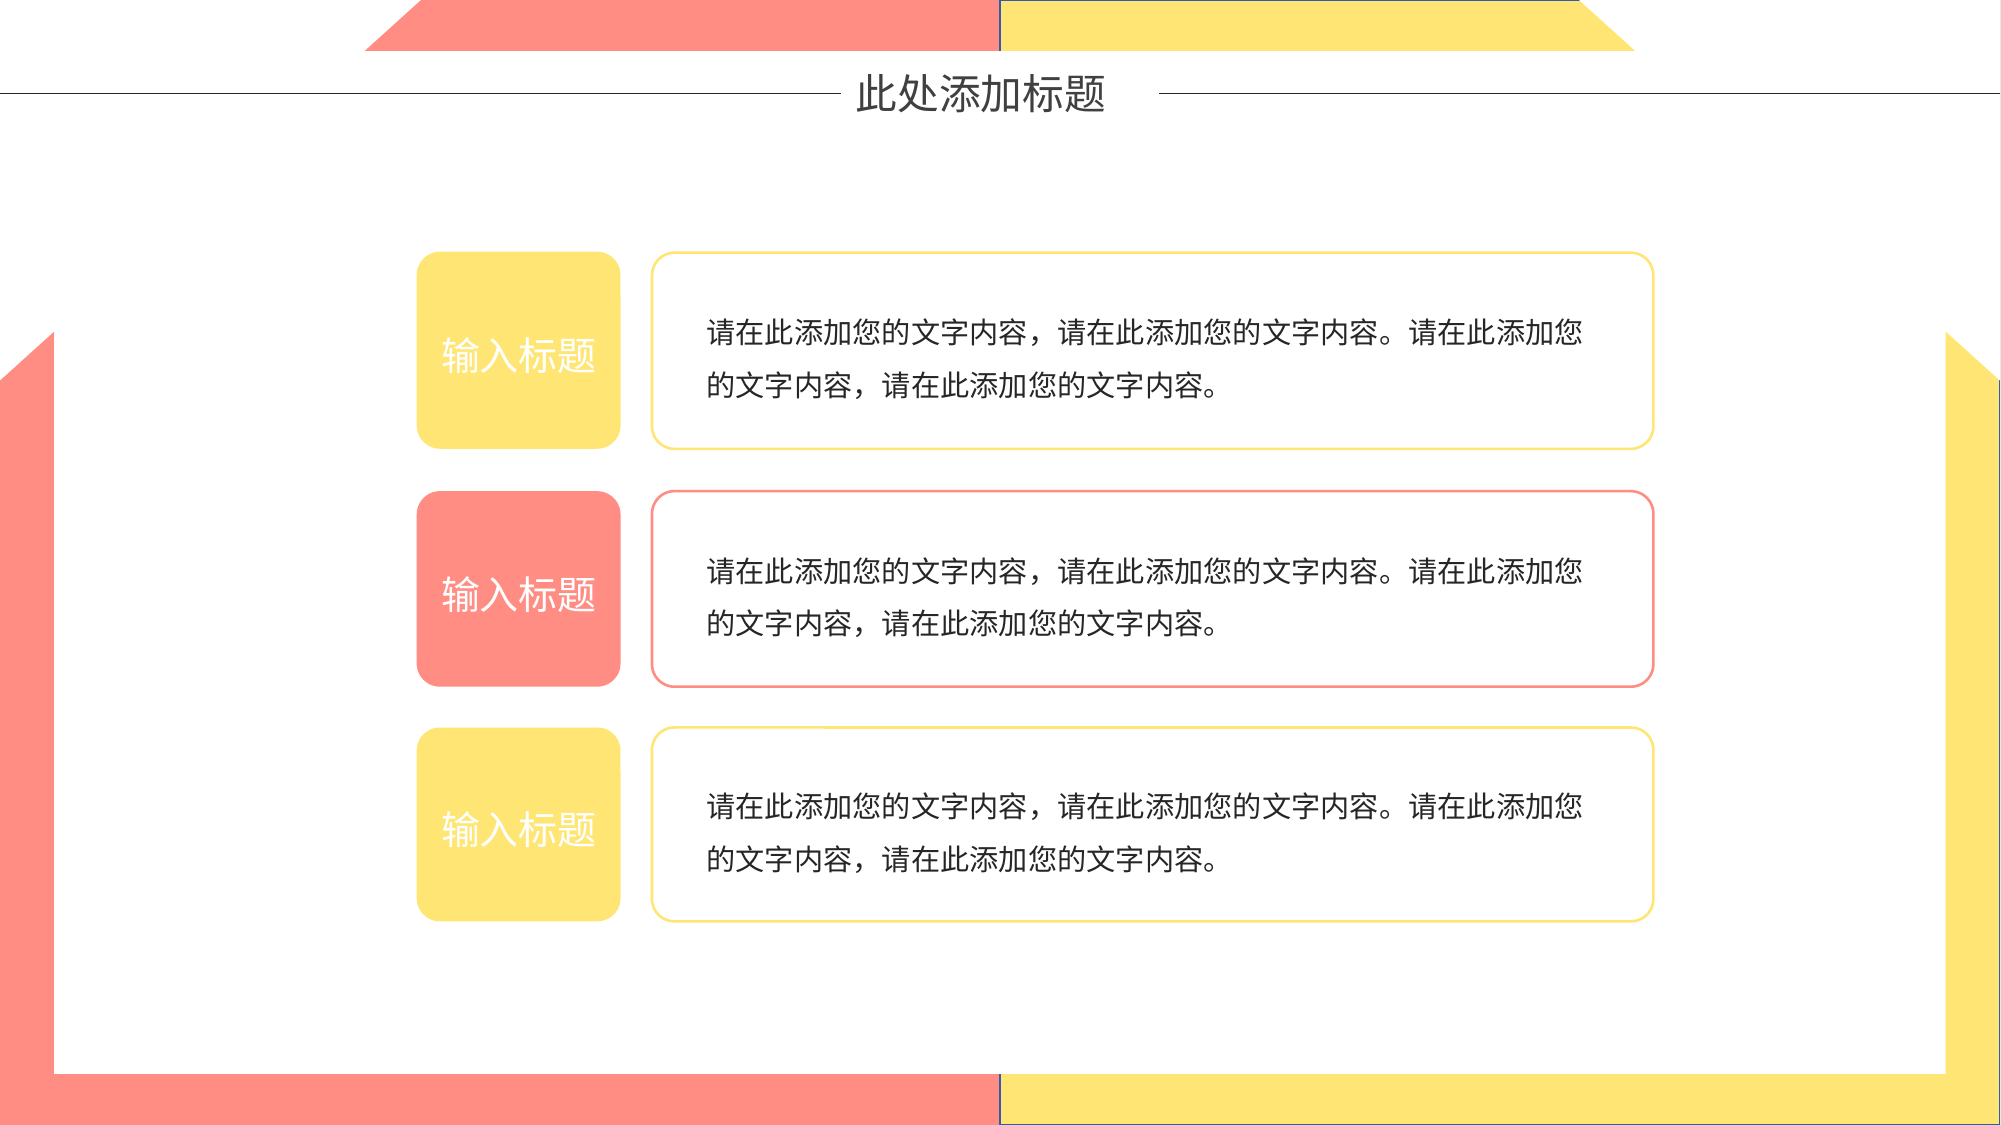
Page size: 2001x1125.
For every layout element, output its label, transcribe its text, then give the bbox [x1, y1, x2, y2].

text_box 输入标题 [416, 491, 621, 687]
text_box [652, 252, 1654, 449]
text_box 输入标题 [416, 727, 621, 922]
text_box 请在此添加您的文字内容，请在此添加您的文字内容。请在此添加您的文字内容，请在此添加您的文字内容。 [691, 763, 1614, 884]
text_box [1681, 94, 2000, 382]
text_box 输入标题 [416, 251, 621, 449]
text_box [651, 491, 1654, 687]
text_box 请在此添加您的文字内容，请在此添加您的文字内容。请在此添加您的文字内容，请在此添加您的文字内容。 [691, 289, 1614, 410]
text_box 此处添加标题 [840, 60, 1160, 126]
text_box [0, 94, 319, 382]
text_box 请在此添加您的文字内容，请在此添加您的文字内容。请在此添加您的文字内容，请在此添加您的文字内容。 [691, 528, 1614, 648]
text_box [651, 727, 1654, 922]
text_box [0, 0, 423, 93]
text_box [1577, 0, 2000, 93]
